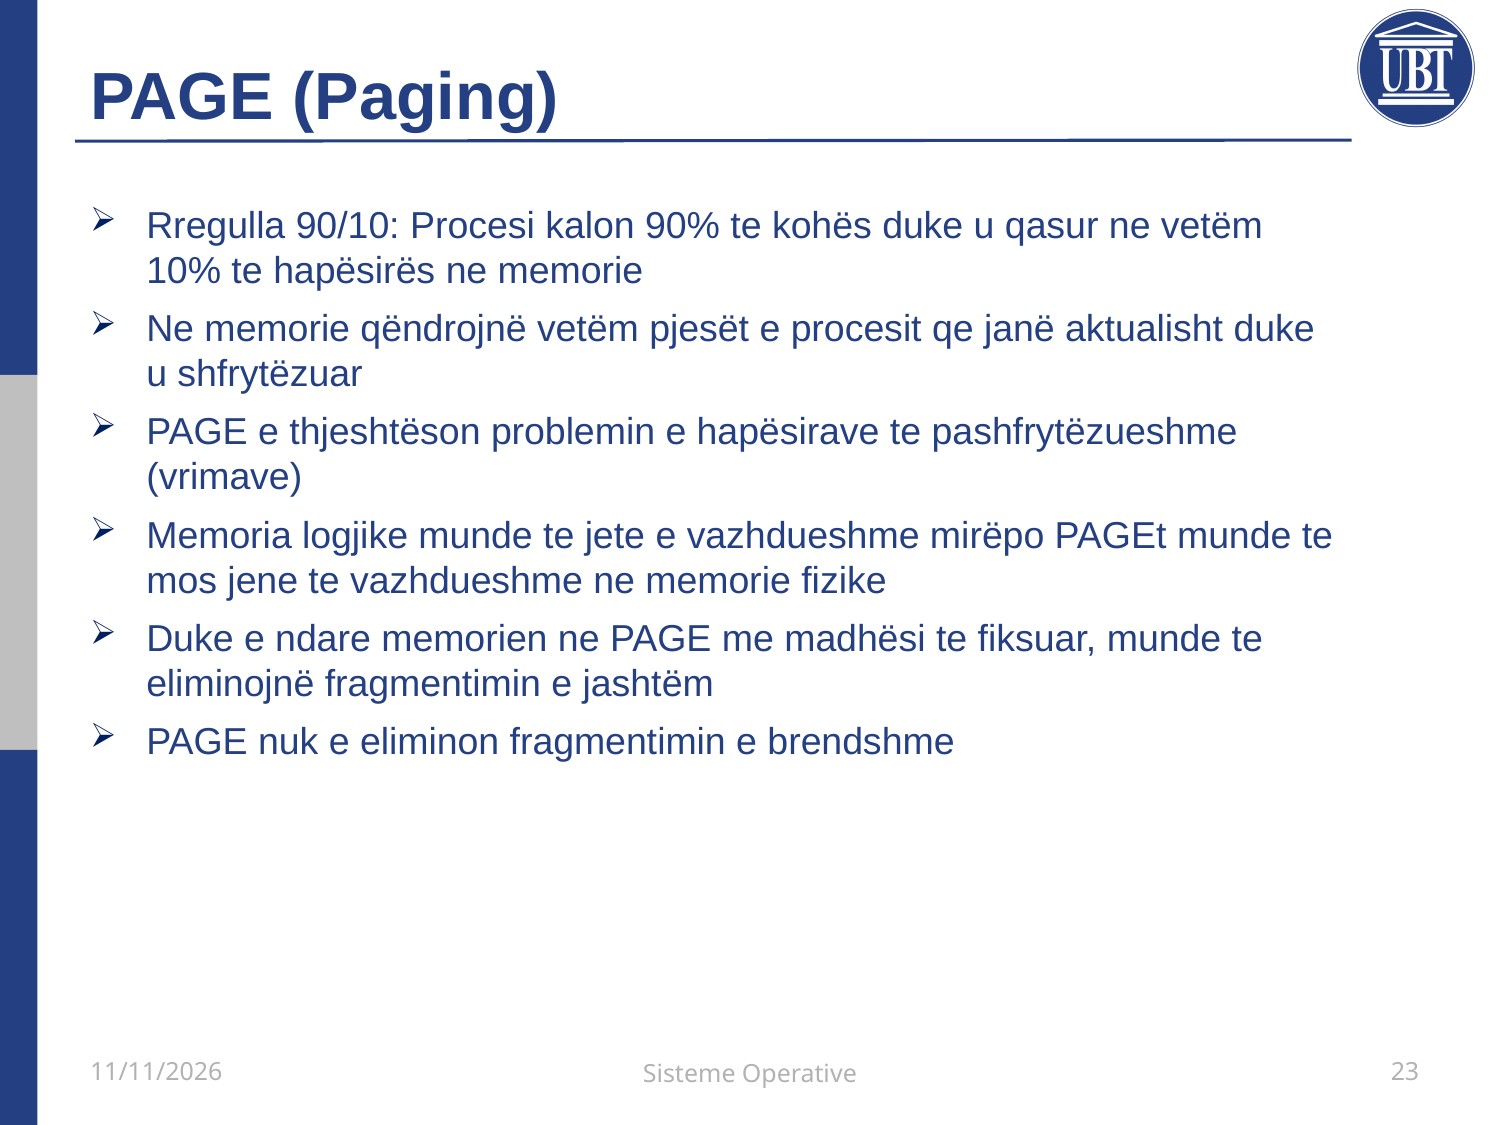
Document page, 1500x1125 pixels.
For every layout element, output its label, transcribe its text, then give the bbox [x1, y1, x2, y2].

list Rregulla 90/10: Procesi kalon 90% te kohës duke u qasur ne vetëm 10% te hapësirës ne memorie Ne memorie qëndrojnë vetëm pjesët e procesit qe janë aktualisht duke u shfrytëzuar PAGE e thjeshtëson problemin e hapësirave te pashfrytëzueshme (vrimave) Memoria logjike munde te jete e vazhdueshme mirëpo PAGEt munde te mos jene te vazhdueshme ne memorie fizike Duke e ndare memorien ne PAGE me madhësi te fiksuar, munde te eliminojnë fragmentimin e jashtëm PAGE nuk e eliminon fragmentimin e brendshme [75, 193, 1352, 1007]
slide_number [75, 1042, 381, 1103]
slide_number 23 [1050, 1042, 1435, 1103]
footer Sisteme Operative [452, 1042, 1048, 1103]
picture [1351, 5, 1481, 136]
title PAGE (Paging) [75, 45, 1352, 141]
